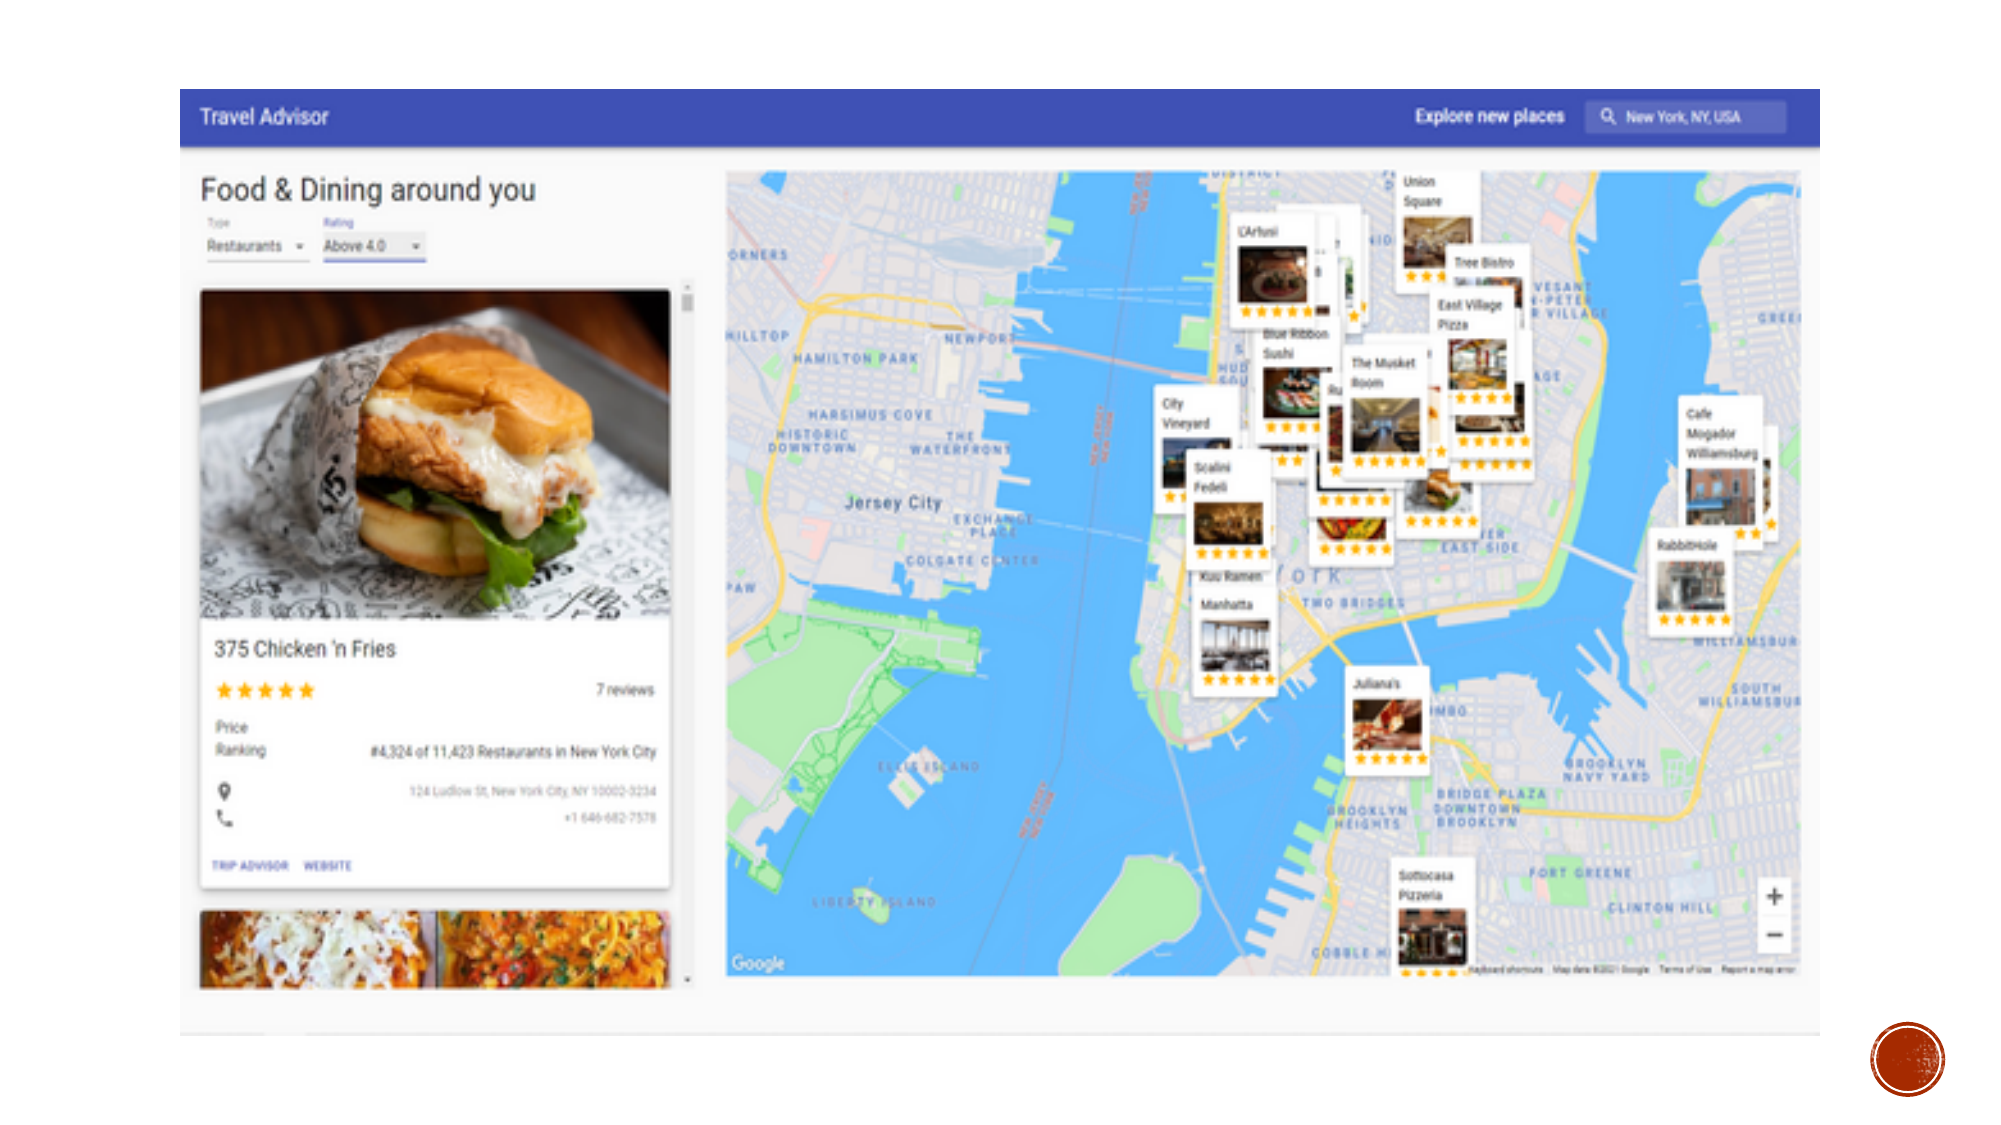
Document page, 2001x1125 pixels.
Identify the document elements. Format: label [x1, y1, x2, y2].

picture [180, 89, 1820, 1036]
